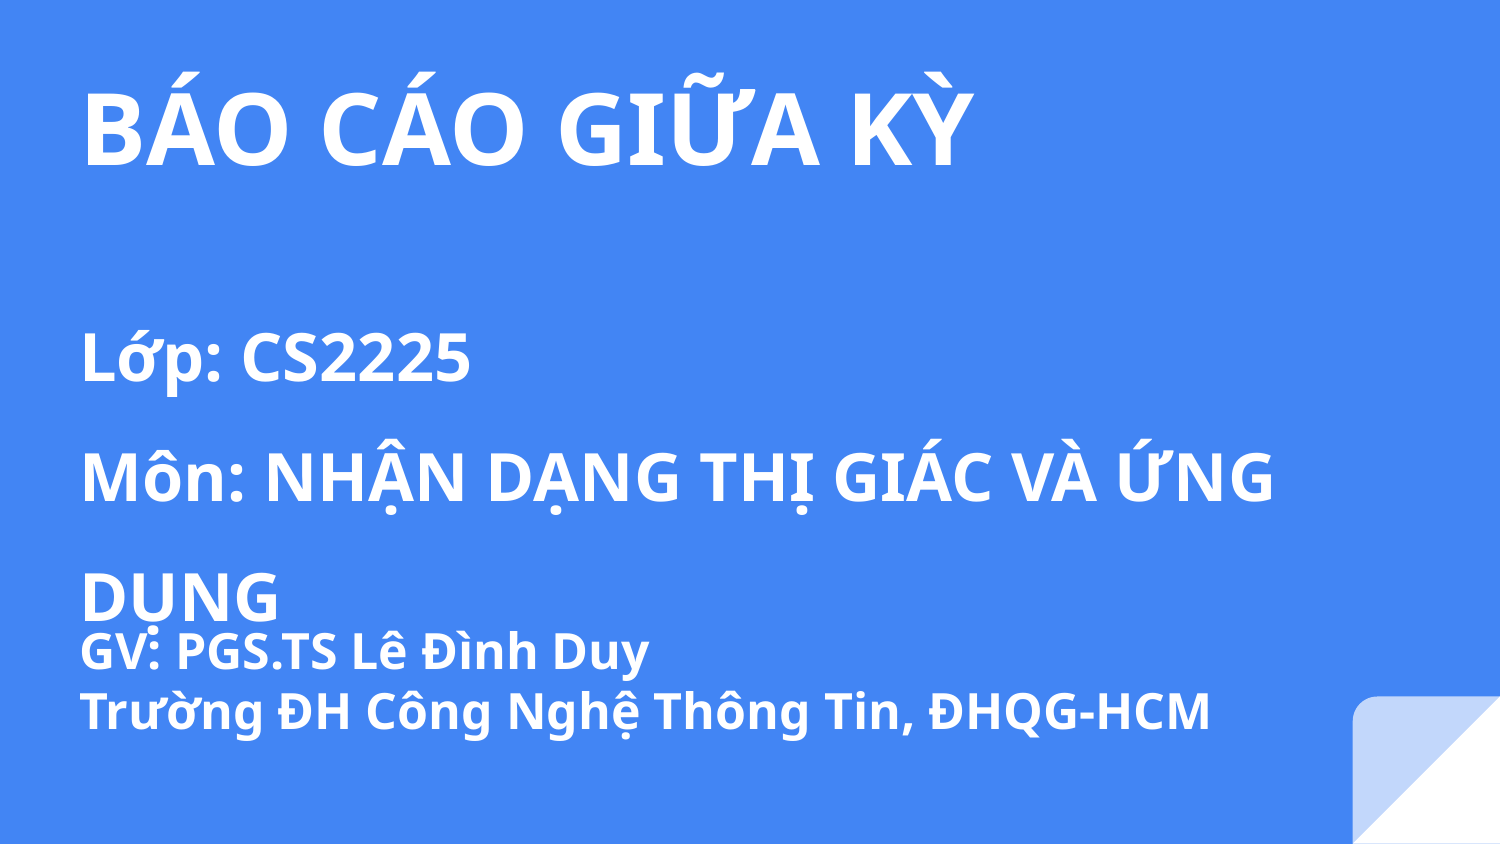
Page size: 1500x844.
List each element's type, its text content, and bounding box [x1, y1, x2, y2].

title BÁO CÁO GIỮA KỲ Lớp: CS2225 Môn: NHẬN DẠNG THỊ GIÁC VÀ ỨNG DỤNG [64, 79, 1413, 620]
subtitle GV: PGS.TS Lê Đình Duy Trường ĐH Công Nghệ Thông Tin, ĐHQG-HCM [64, 620, 1413, 738]
